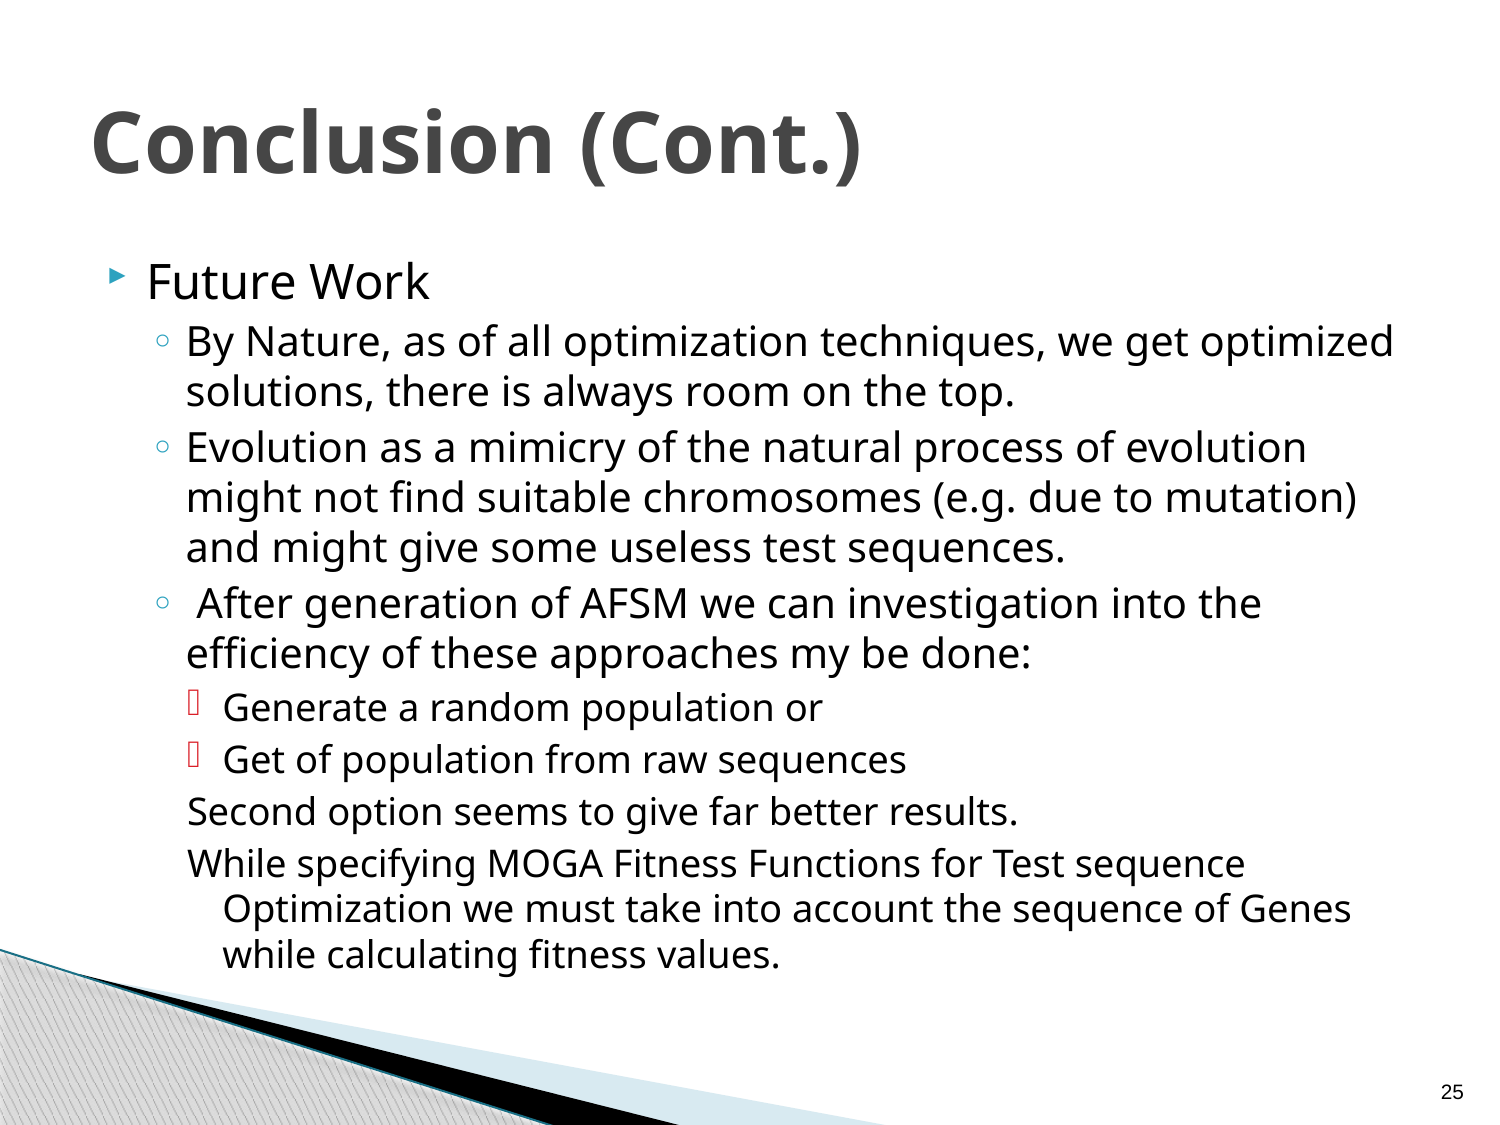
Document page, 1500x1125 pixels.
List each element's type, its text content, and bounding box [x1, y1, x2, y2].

slide_number 25 [1418, 1051, 1479, 1112]
title Conclusion (Cont.) [75, 45, 1425, 233]
list Future Work By Nature, as of all optimization techniques, we get optimized solutions, there is always room on the top. Evolution as a mimicry of the natural process of evolution might not find suitable chromosomes (e.g. due to mutation) and might give some useless test sequences. After generation of AFSM we can investigation into the efficiency of these approaches my be done: Generate a random population or Get of population from raw sequences Second option seems to give far better results. While specifying MOGA Fitness Functions for Test sequence Optimization we must take into account the sequence of Genes while calculating fitness values. [75, 243, 1425, 986]
